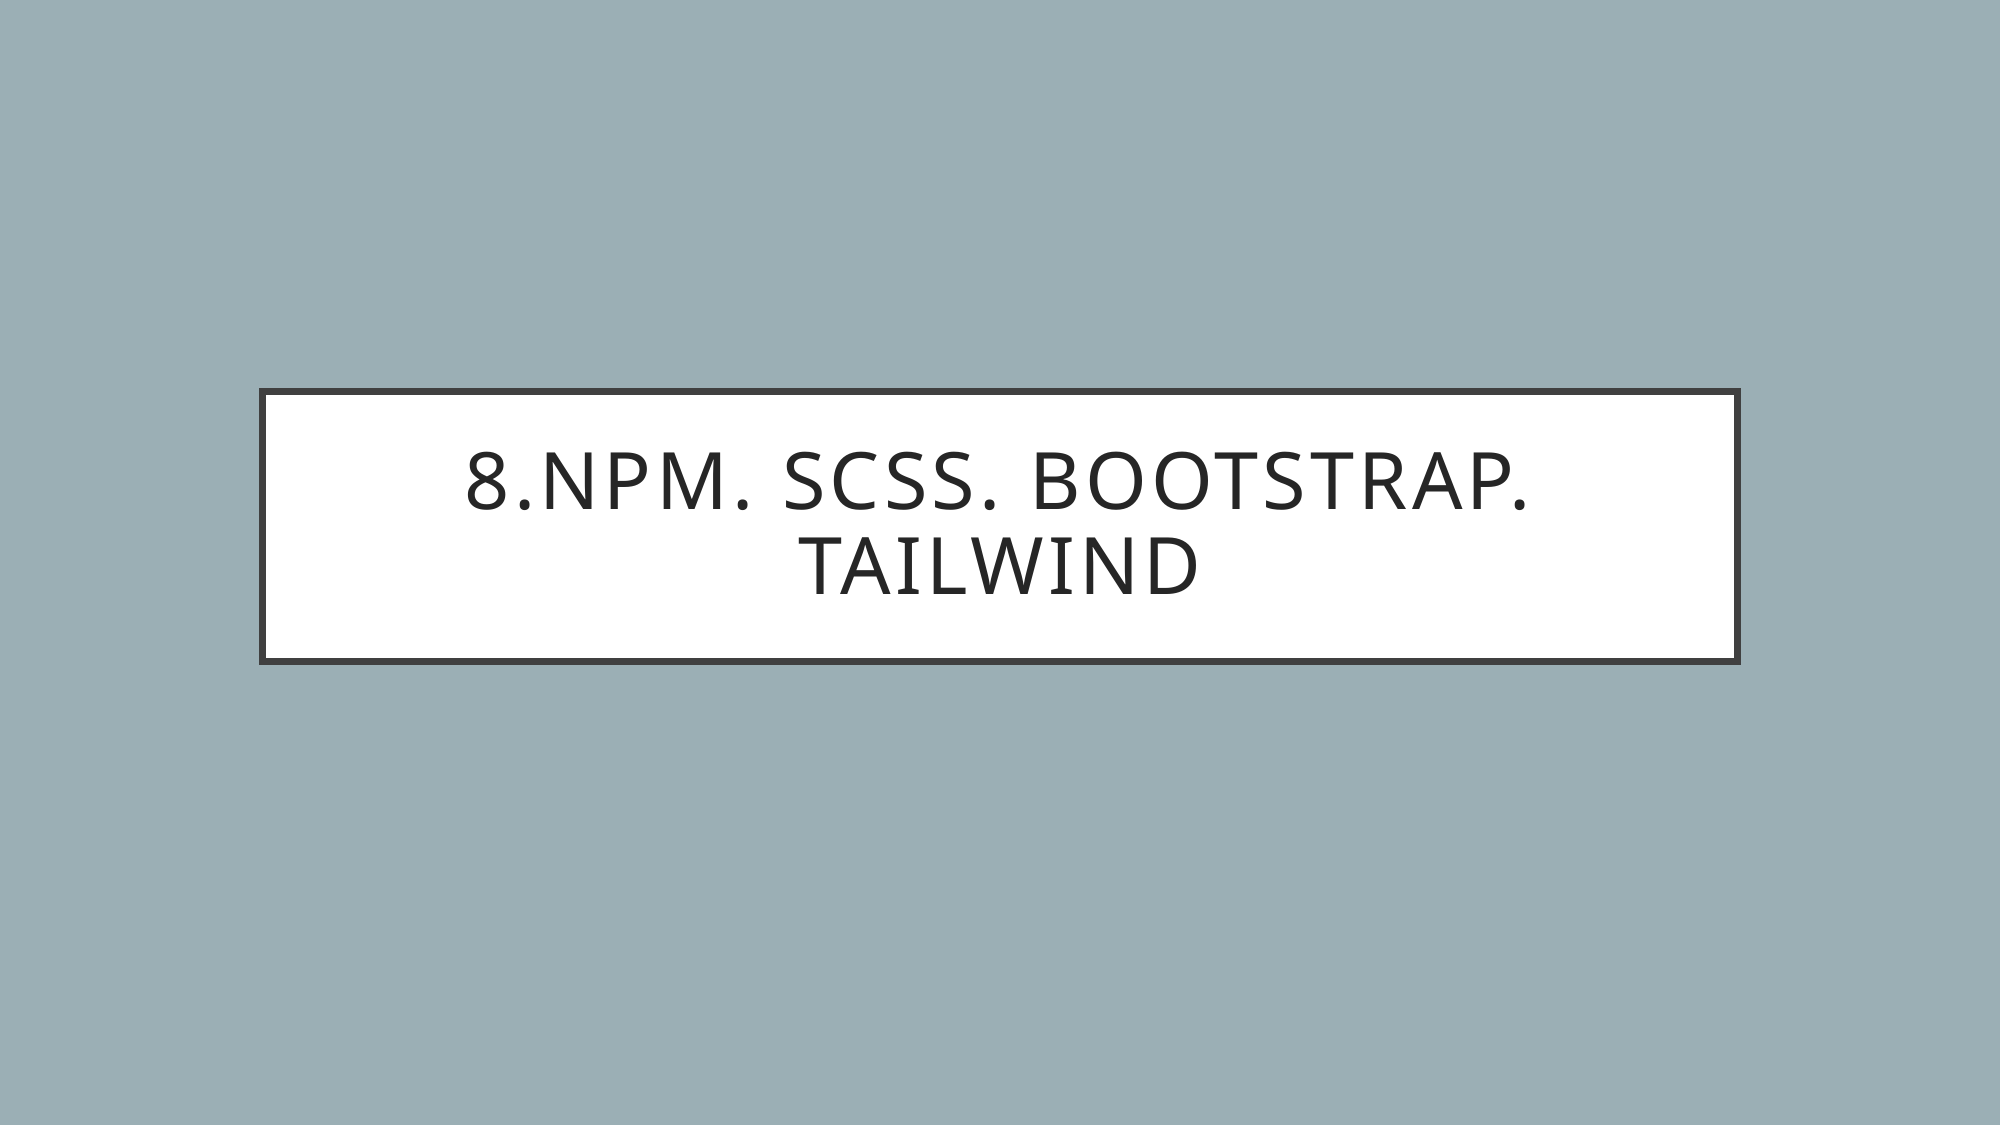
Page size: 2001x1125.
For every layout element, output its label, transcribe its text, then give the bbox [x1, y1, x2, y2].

title 8.NPm. scss. Bootstrap. tailwind [259, 388, 1741, 665]
